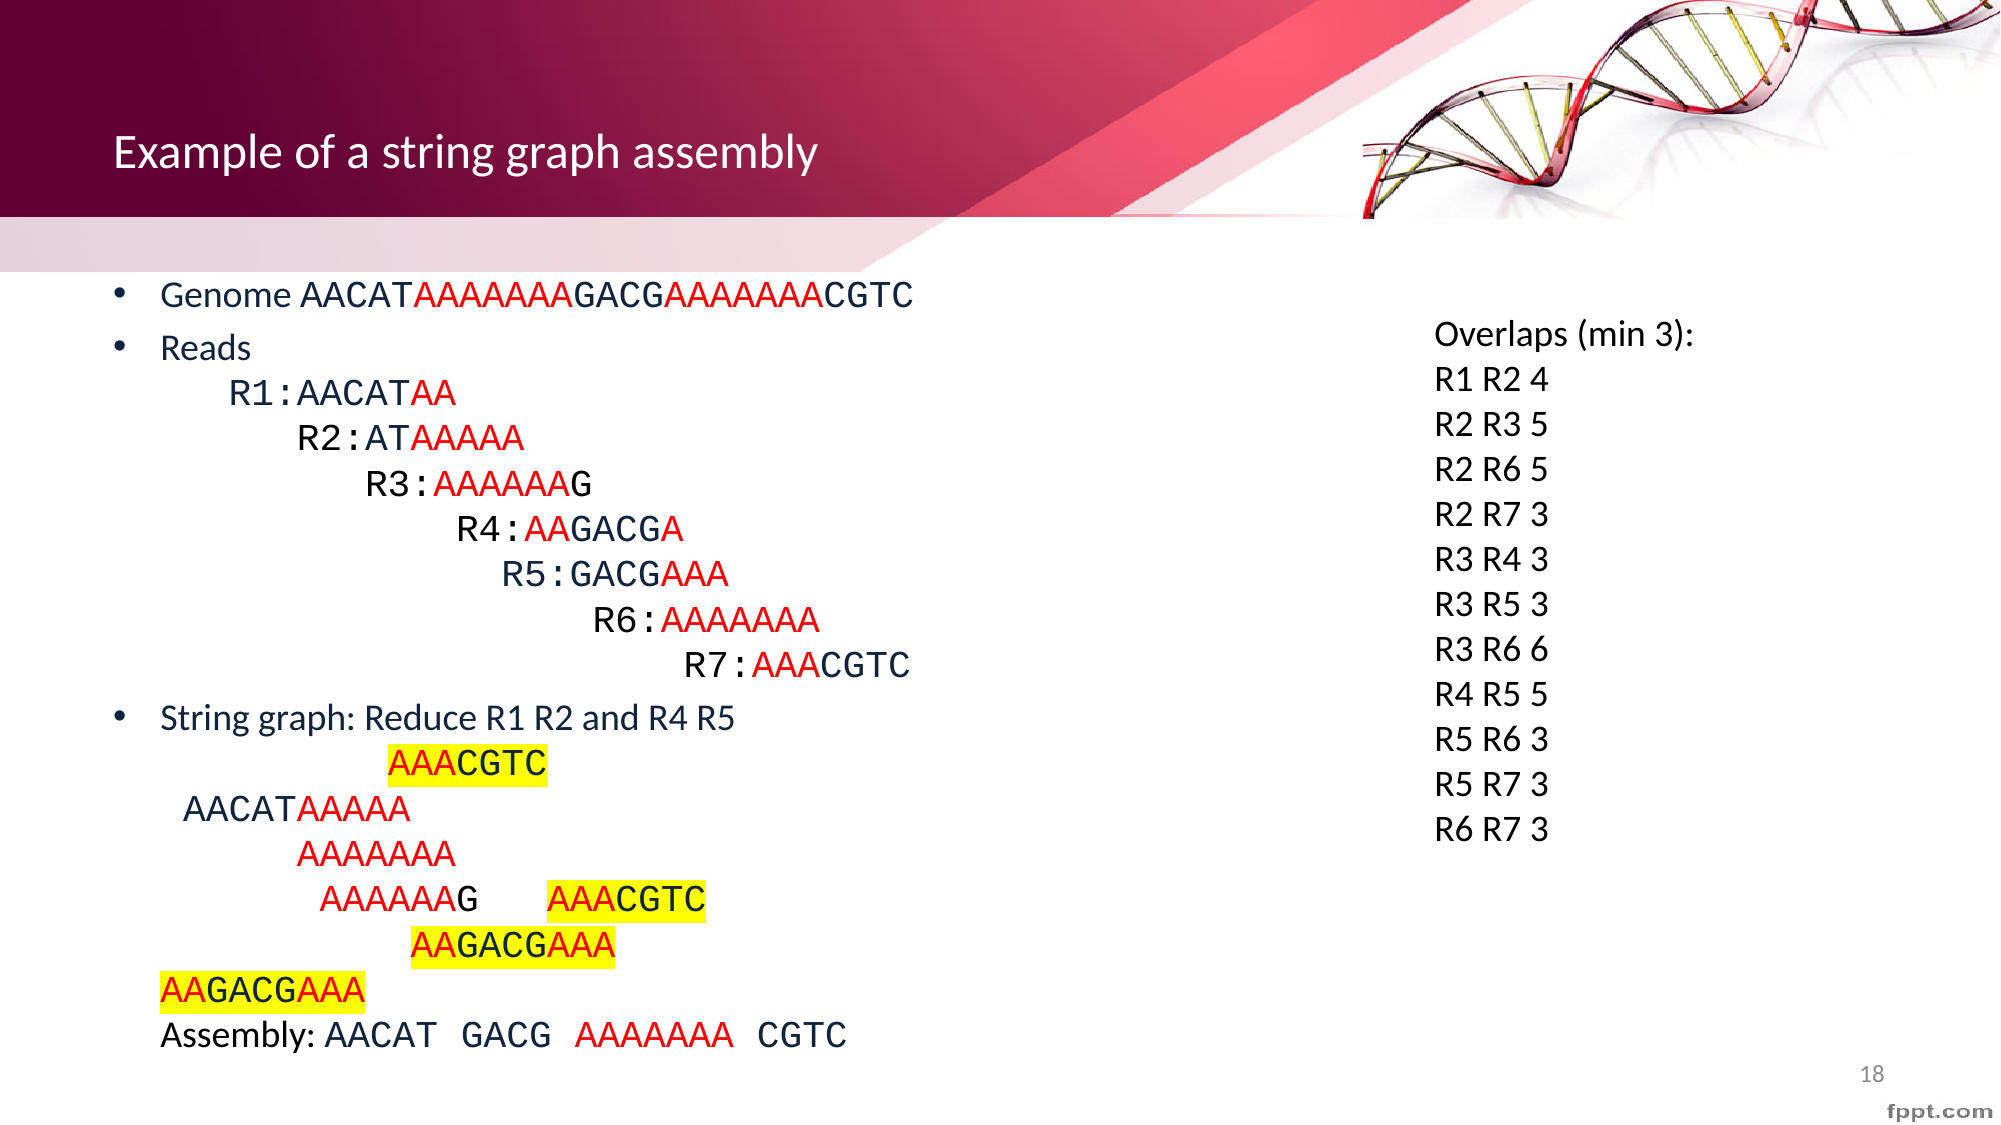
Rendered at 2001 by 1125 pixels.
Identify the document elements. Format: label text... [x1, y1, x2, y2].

title Example of a string graph assembly [98, 111, 1899, 187]
text_box Overlaps (min 3): R1 R2 4 R2 R3 5 R2 R6 5 R2 R7 3 R3 R4 3 R3 R5 3 R3 R6 6 R4 R5 5 R5 R6 3 R5 R7 3 R6 R7 3 [1419, 301, 1710, 902]
picture [0, 0, 2001, 1125]
list Genome AACATAAAAAAAGACGAAAAAAACGTC Reads R1:AACATAA R2:ATAAAAA R3:AAAAAAG R4:AAGACGA R5:GACGAAA R6:AAAAAAA R7:AAACGTC String graph: Reduce R1 R2 and R4 R5 AAACGTC AACATAAAAA AAAAAAA AAAAAAG AAACGTC AAGACGAAA AAGACGAAA Assembly: AACAT GACG AAAAAAA CGTC [98, 261, 1406, 1072]
slide_number 18 [1433, 1042, 1900, 1103]
